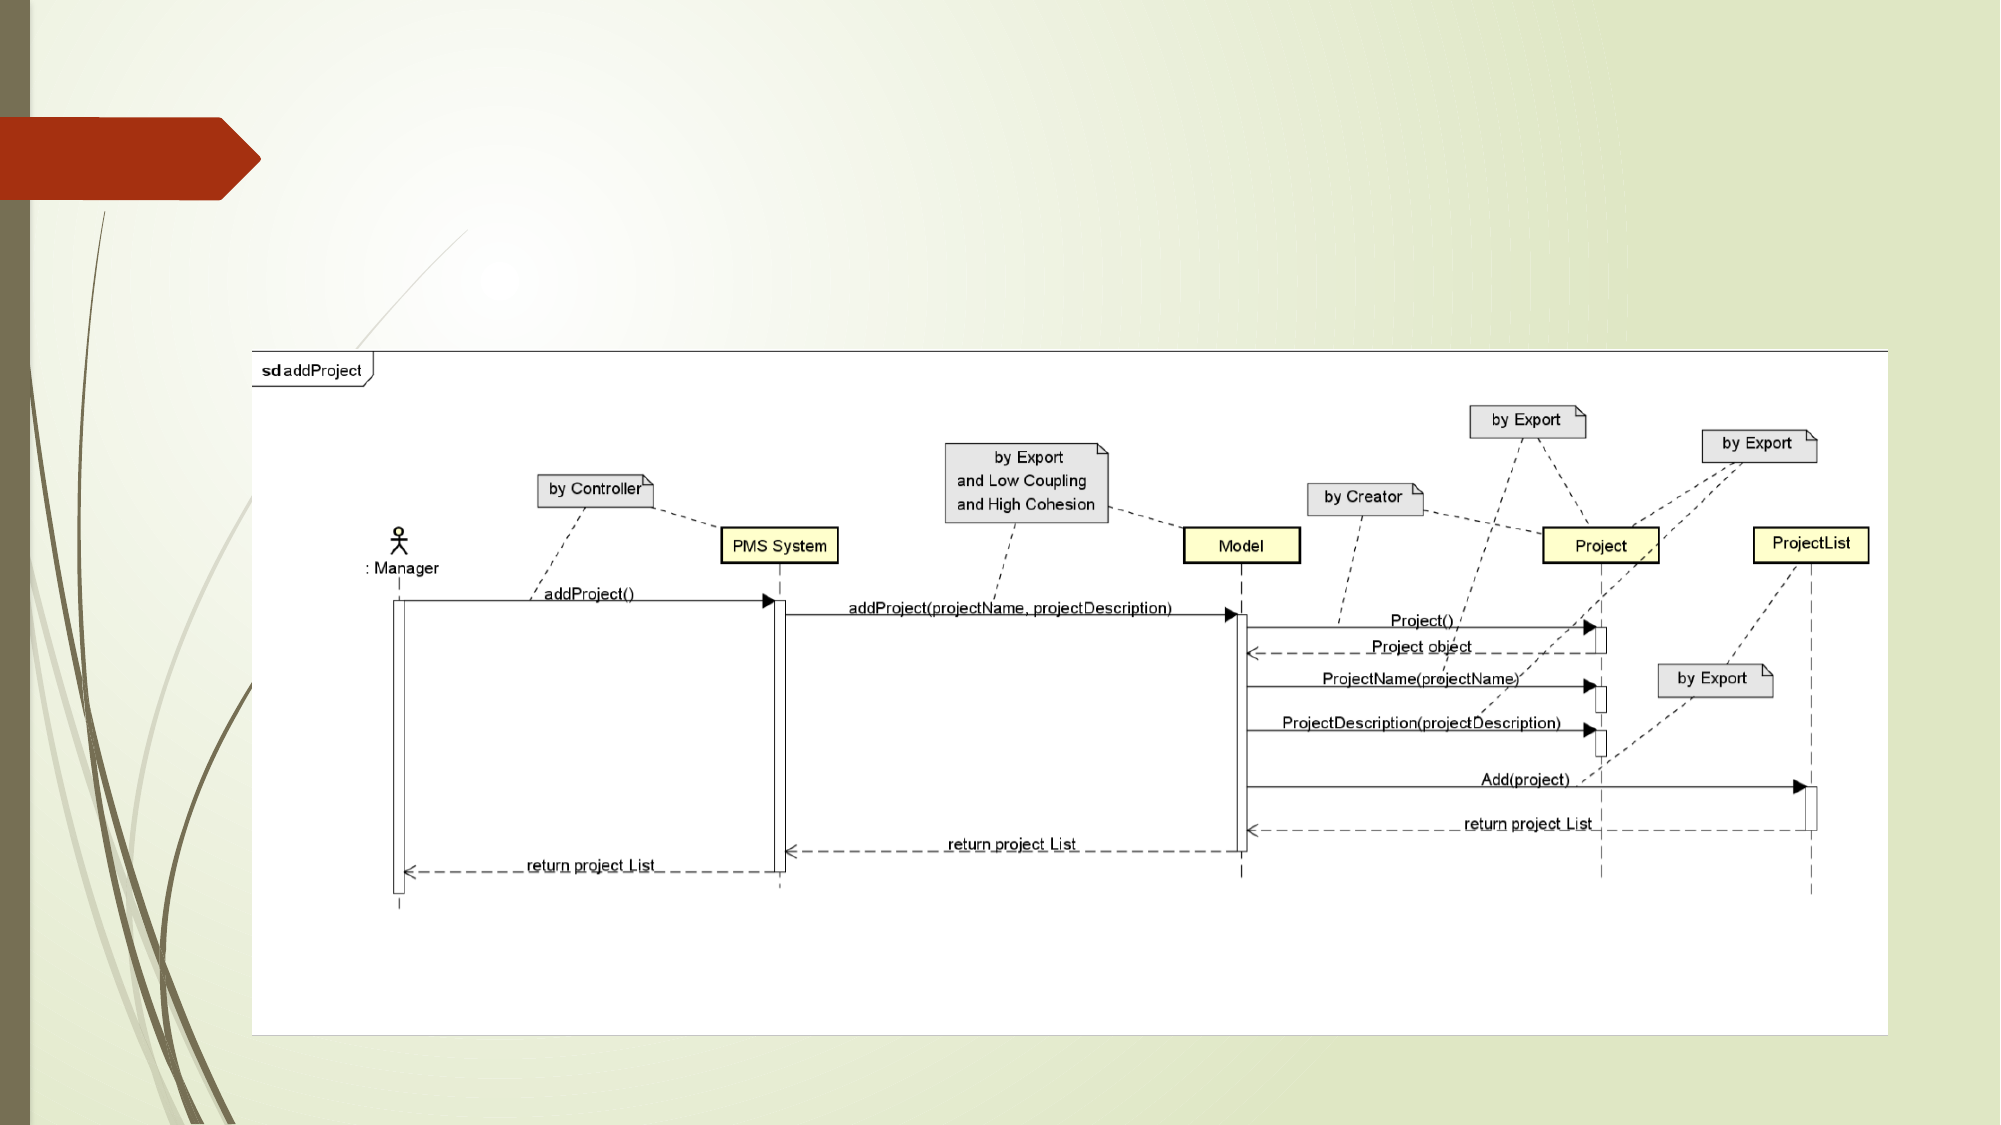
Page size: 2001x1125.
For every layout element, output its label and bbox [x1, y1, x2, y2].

picture [252, 349, 1888, 1036]
